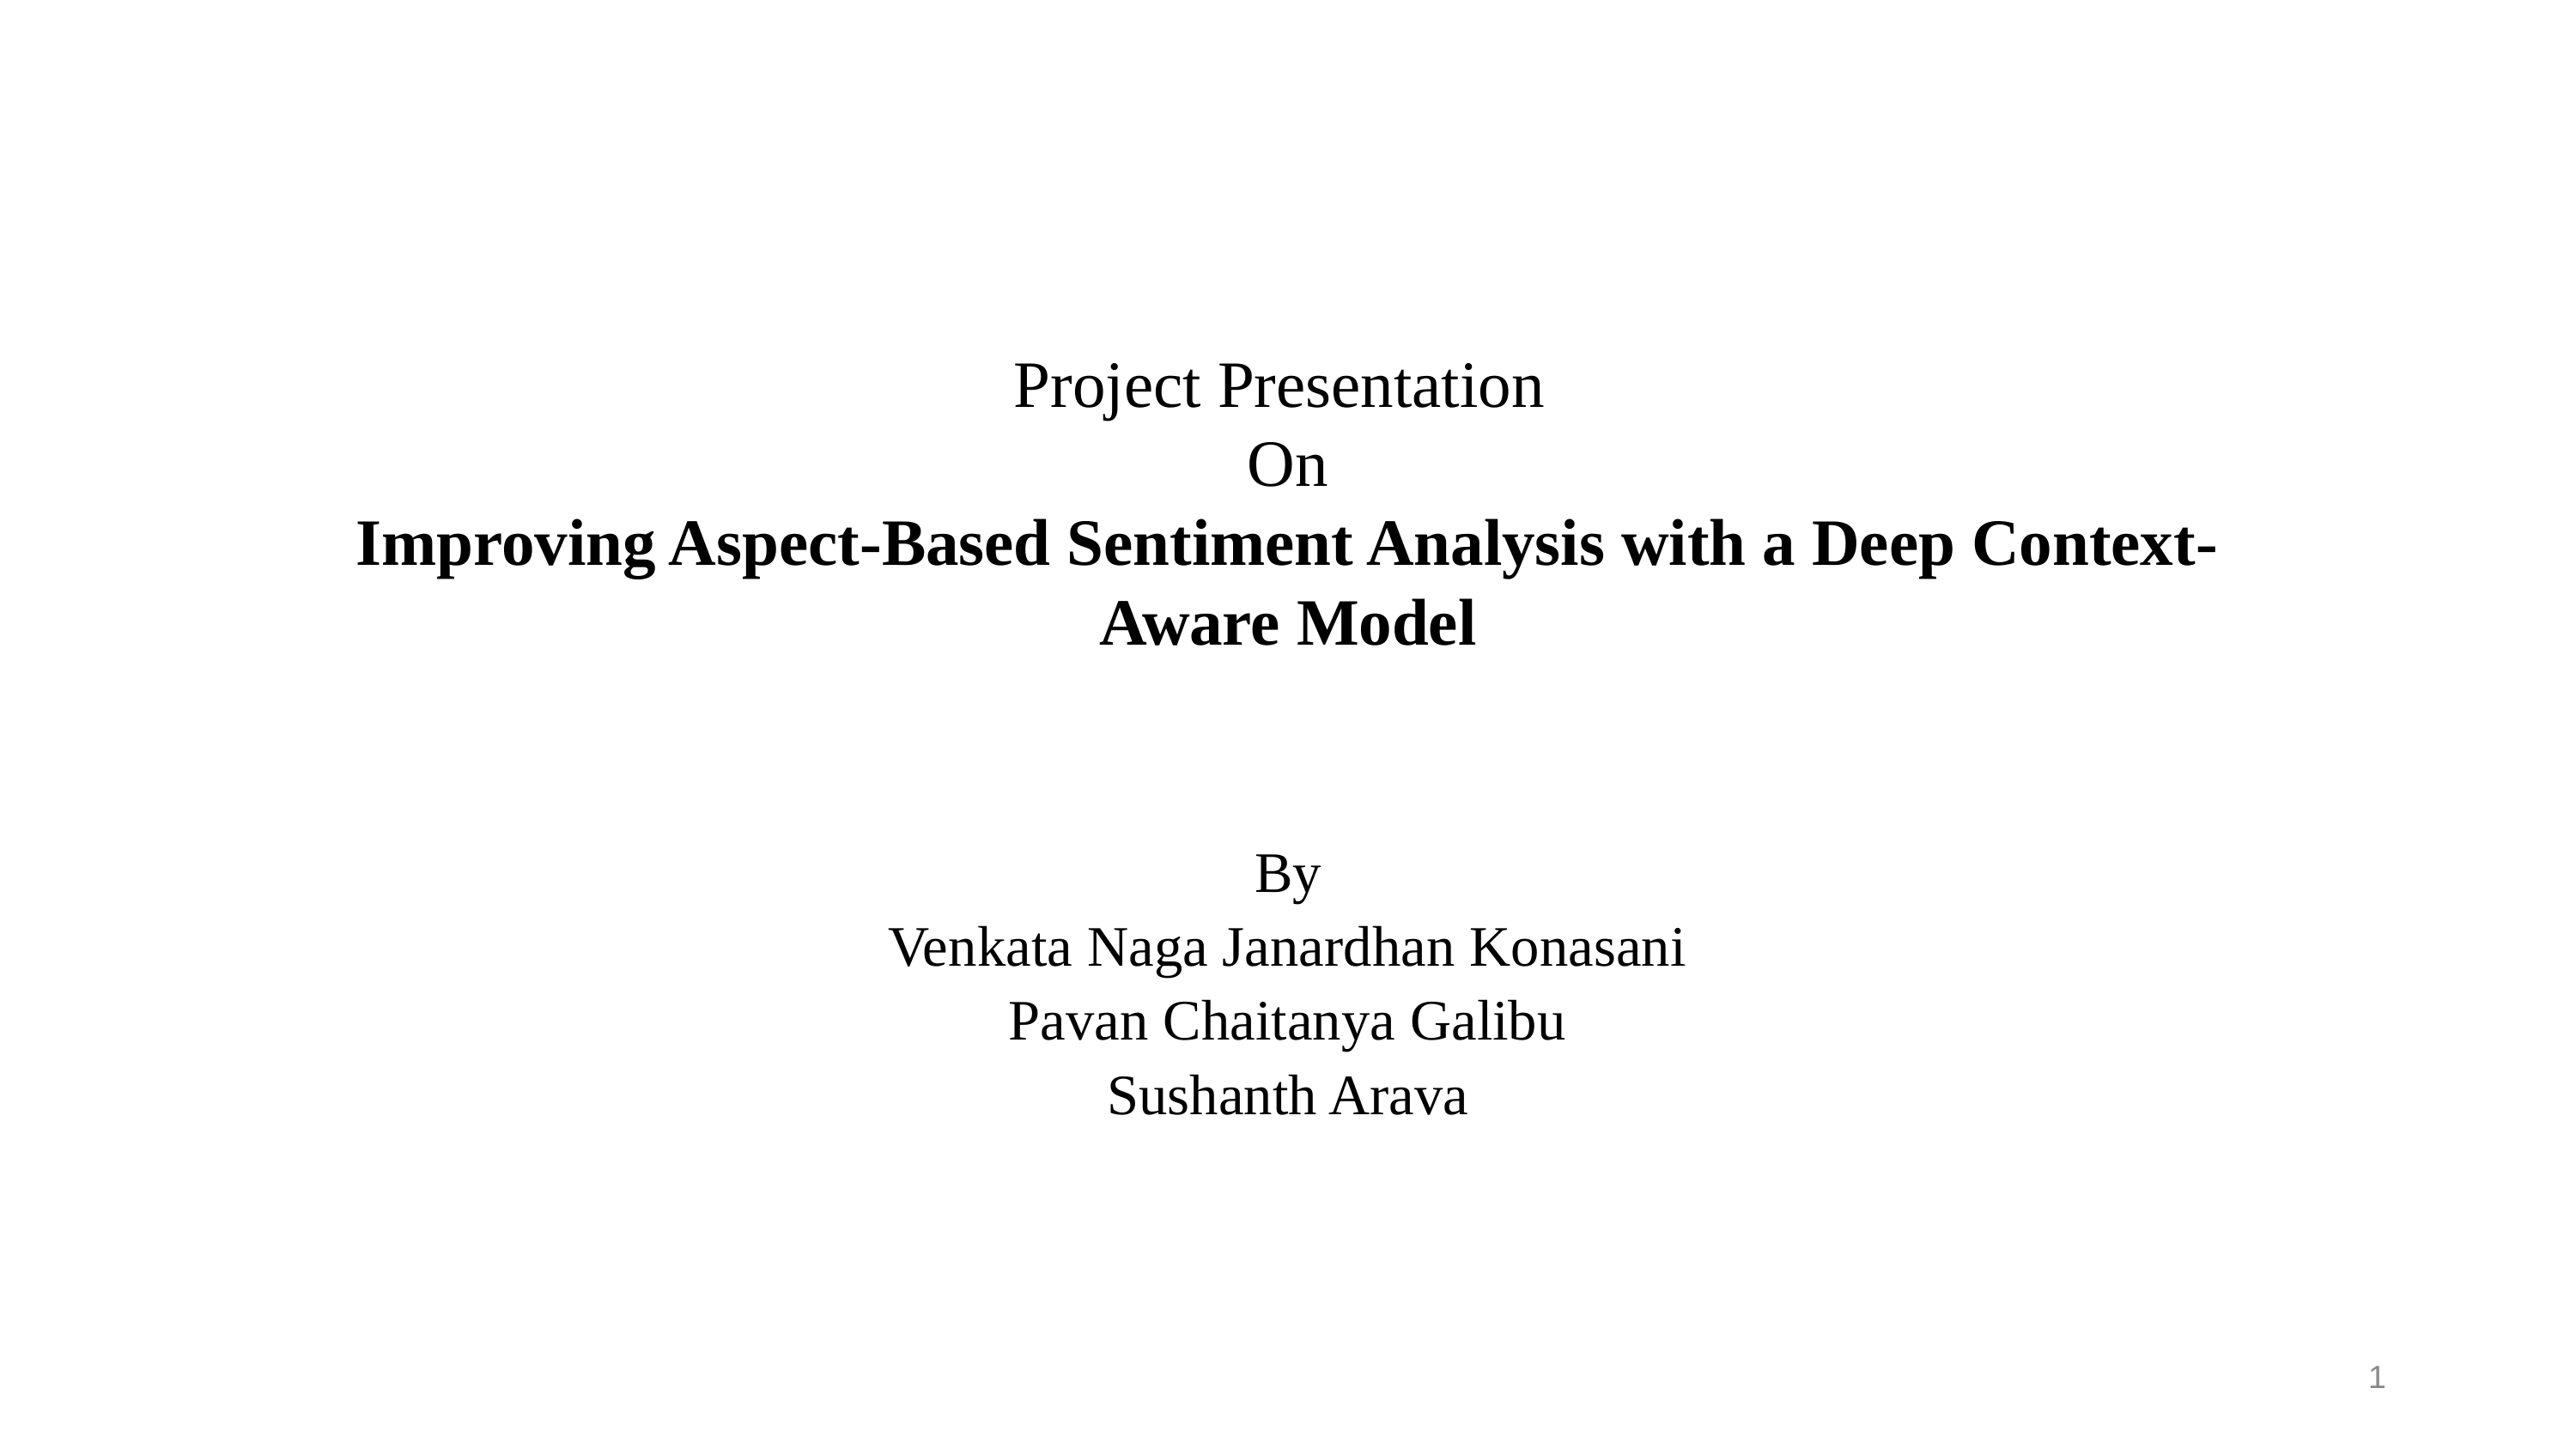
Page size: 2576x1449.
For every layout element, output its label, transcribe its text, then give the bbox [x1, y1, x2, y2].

text_box Project Presentation On Improving Aspect-Based Sentiment Analysis with a Deep Context-Aware Model By Venkata Naga Janardhan Konasani Pavan Chaitanya Galibu Sushanth Arava [310, 261, 2266, 1212]
text_box 1 [1832, 1349, 2386, 1396]
